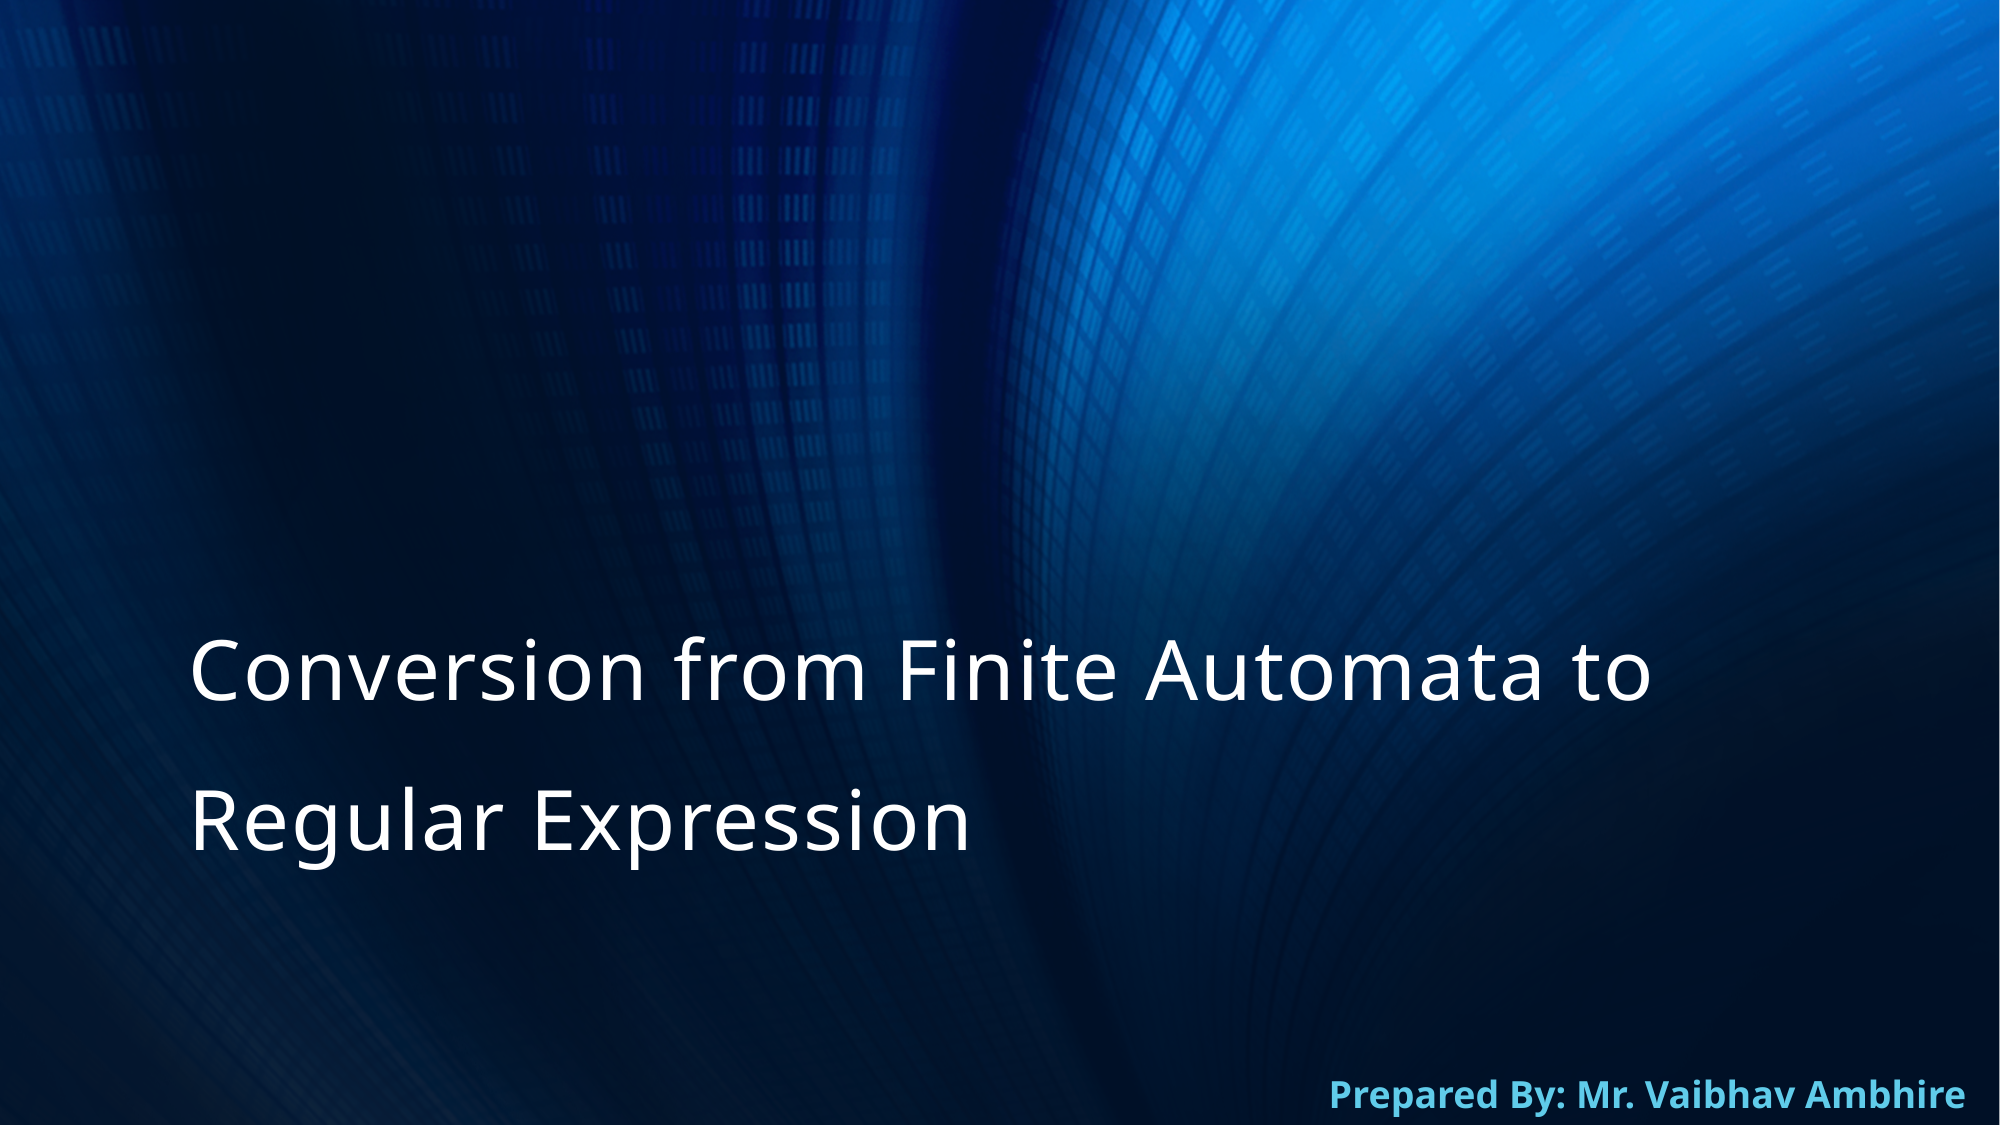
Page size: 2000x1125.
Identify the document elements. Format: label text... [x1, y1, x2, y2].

picture [0, 0, 2000, 1125]
title Conversion from Finite Automata to Regular Expression [173, 412, 1805, 875]
